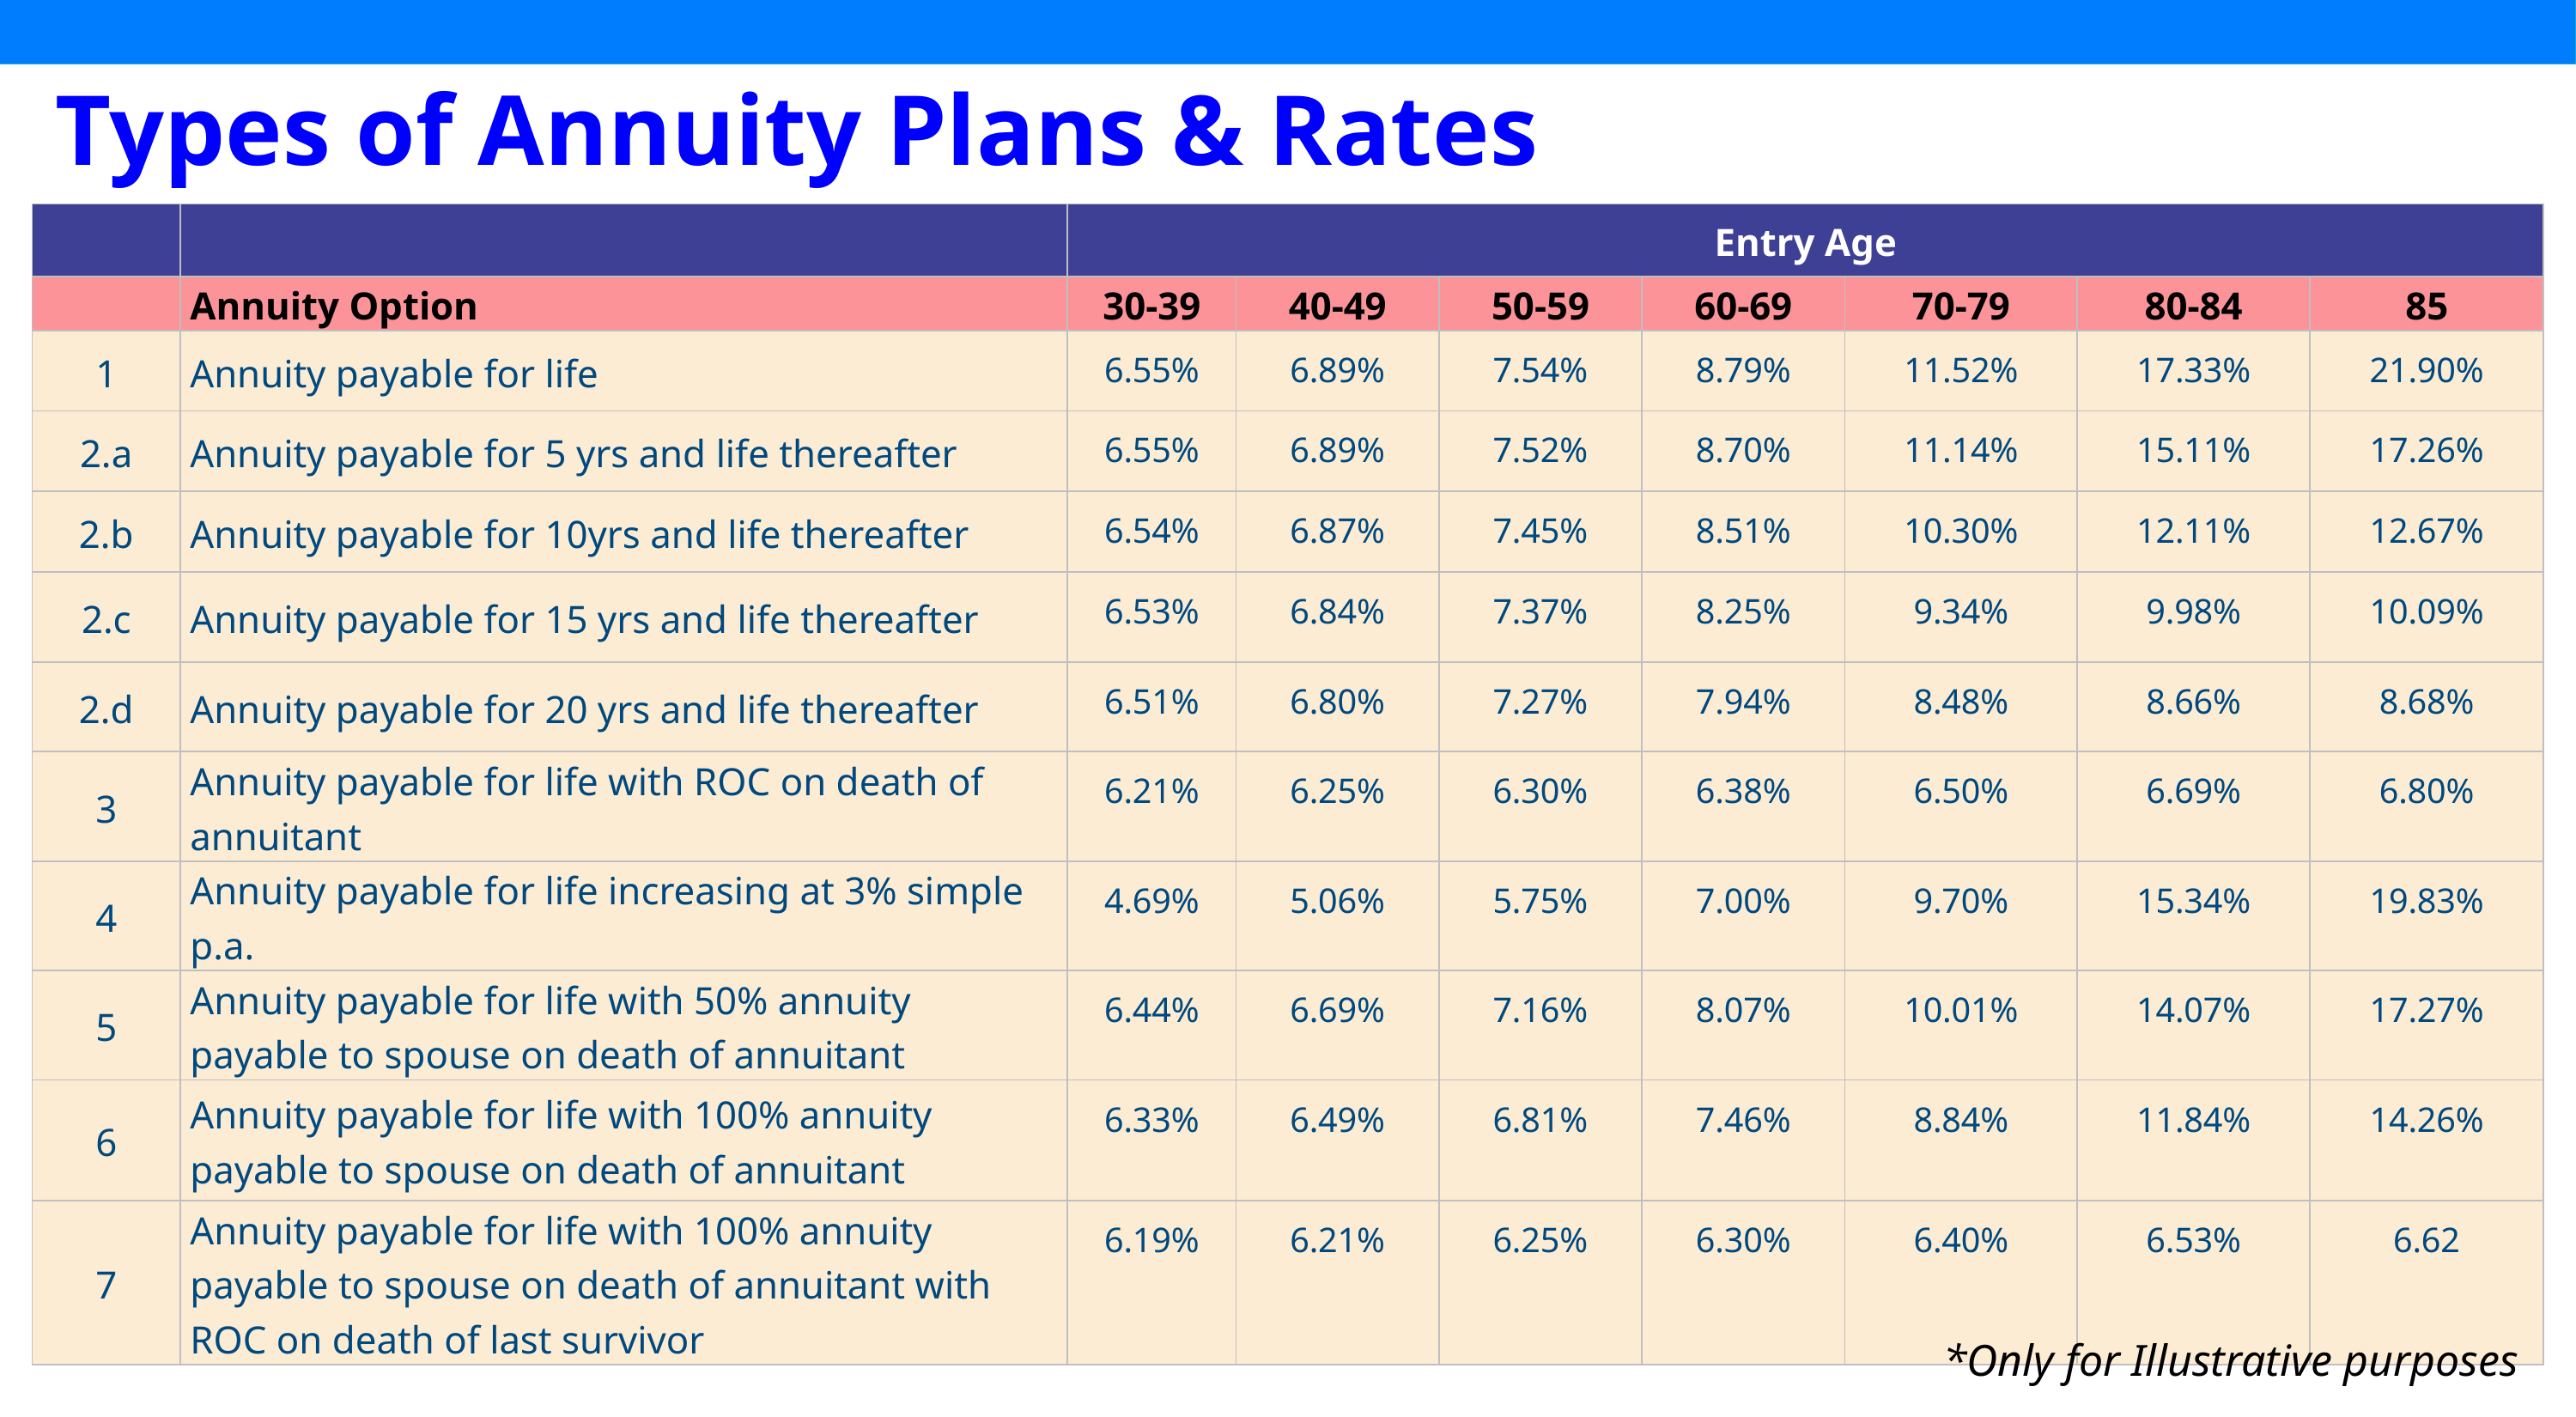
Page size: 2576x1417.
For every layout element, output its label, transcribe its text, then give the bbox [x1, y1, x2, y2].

table_cell Annuity payable for life with ROC on death of annuitant [181, 752, 1066, 861]
table_cell 6.69% [2078, 752, 2309, 861]
table_header [181, 204, 1066, 276]
table_cell 6.40% [1845, 1201, 2076, 1323]
table_cell 8.70% [1643, 411, 1844, 490]
table_cell Annuity payable for 5 yrs and life thereafter [181, 411, 1066, 490]
table_cell 5.75% [1440, 862, 1641, 970]
table_cell 15.11% [2078, 411, 2309, 490]
table_cell 17.27% [2311, 971, 2543, 1079]
table_cell 10.30% [1845, 492, 2076, 571]
table_cell 6 [33, 1080, 179, 1200]
table_cell 80-84 [2078, 277, 2309, 330]
table_cell 6.55% [1068, 331, 1236, 411]
table_cell 7.00% [1643, 862, 1844, 970]
table_cell 7.52% [1440, 411, 1641, 490]
table_cell 19.83% [2311, 862, 2543, 970]
table_cell 2.c [33, 573, 179, 661]
table_cell 70-79 [1845, 277, 2076, 330]
table_cell 6.81% [1440, 1080, 1641, 1200]
table_cell 1 [33, 331, 179, 411]
table_cell 7.46% [1643, 1080, 1844, 1200]
table_cell 8.07% [1643, 971, 1844, 1079]
table_cell 14.26% [2311, 1080, 2543, 1200]
table_cell 14.07% [2078, 971, 2309, 1079]
table_cell Annuity payable for life [181, 331, 1066, 411]
table_cell 11.84% [2078, 1080, 2309, 1200]
table_cell 6.50% [1845, 752, 2076, 861]
table_cell 8.25% [1643, 573, 1844, 661]
table_cell 7.27% [1440, 663, 1641, 751]
table_cell 30-39 [1068, 277, 1236, 330]
table_cell 6.89% [1236, 411, 1438, 490]
table_cell 7.45% [1440, 492, 1641, 571]
table_cell 6.38% [1643, 752, 1844, 861]
table_cell Annuity payable for 10yrs and life thereafter [181, 492, 1066, 571]
table_cell 8.66% [2078, 663, 2309, 751]
table_cell 6.53% [1068, 573, 1236, 661]
table_cell 4 [33, 862, 179, 970]
table_cell 15.34% [2078, 862, 2309, 970]
table_cell 6.21% [1068, 752, 1236, 861]
table_cell 6.80% [1236, 663, 1438, 751]
table_cell 17.33% [2078, 331, 2309, 411]
table_cell Annuity payable for life with 50% annuity payable to spouse on death of annuitant [181, 971, 1066, 1079]
table_cell 5 [33, 971, 179, 1079]
table_cell 6.51% [1068, 663, 1236, 751]
table_cell 6.25% [1236, 752, 1438, 861]
table_cell 9.34% [1845, 573, 2076, 661]
table_cell 6.33% [1068, 1080, 1236, 1200]
table_cell 6.87% [1236, 492, 1438, 571]
table_cell 9.70% [1845, 862, 2076, 970]
table_cell 6.84% [1236, 573, 1438, 661]
table_cell 6.53% [2078, 1201, 2309, 1323]
table_cell 6.49% [1236, 1080, 1438, 1200]
table_header [33, 204, 179, 276]
table_cell 4.69% [1068, 862, 1236, 970]
table_cell 6.30% [1440, 752, 1641, 861]
table_cell 11.14% [1845, 411, 2076, 490]
table_cell 8.48% [1845, 663, 2076, 751]
table_cell Annuity payable for life with 100% annuity payable to spouse on death of annuitant with ROC on death of last survivor [181, 1201, 1066, 1364]
table_cell Annuity Option [181, 277, 1066, 330]
table_header Entry Age [1068, 204, 2543, 276]
table_cell 6.69% [1236, 971, 1438, 1079]
table_cell 6.19% [1068, 1201, 1236, 1364]
table_cell 5.06% [1236, 862, 1438, 970]
table_cell 6.30% [1643, 1201, 1844, 1323]
table_cell 3 [33, 752, 179, 861]
table_cell 11.52% [1845, 331, 2076, 411]
table_cell 7.16% [1440, 971, 1641, 1079]
table_cell 2.b [33, 492, 179, 571]
table_cell 8.68% [2311, 663, 2543, 751]
table_cell 8.84% [1845, 1080, 2076, 1200]
table_cell [33, 277, 179, 330]
table_cell 6.55% [1068, 411, 1236, 490]
table_cell Annuity payable for life increasing at 3% simple p.a. [181, 862, 1066, 970]
table_cell Annuity payable for 15 yrs and life thereafter [181, 573, 1066, 661]
table_cell 12.11% [2078, 492, 2309, 571]
table_cell 10.01% [1845, 971, 2076, 1079]
text_box [0, 0, 2576, 64]
table_cell 17.26% [2311, 411, 2543, 490]
table_cell 6.25% [1440, 1201, 1641, 1323]
table_cell 7.94% [1643, 663, 1844, 751]
text_box *Only for Illustrative purposes [1417, 1323, 2538, 1396]
table_cell 9.98% [2078, 573, 2309, 661]
table_cell 6.21% [1236, 1201, 1438, 1364]
table_cell 50-59 [1440, 277, 1641, 330]
table_cell 7.37% [1440, 573, 1641, 661]
table_cell 60-69 [1643, 277, 1844, 330]
table_cell 6.62 [2311, 1201, 2543, 1364]
table_cell 8.79% [1643, 331, 1844, 411]
table_cell 6.54% [1068, 492, 1236, 571]
table_cell 12.67% [2311, 492, 2543, 571]
table_cell 2.a [33, 411, 179, 490]
table_cell 10.09% [2311, 573, 2543, 661]
table_cell 2.d [33, 663, 179, 751]
table_cell 8.51% [1643, 492, 1844, 571]
table_cell 6.80% [2311, 752, 2543, 861]
table_cell 7 [33, 1201, 179, 1364]
table_cell Annuity payable for life with 100% annuity payable to spouse on death of annuitant [181, 1080, 1066, 1200]
table_cell 21.90% [2311, 331, 2543, 411]
table_cell 85 [2311, 277, 2543, 330]
table_cell 7.54% [1440, 331, 1641, 411]
table_cell 6.44% [1068, 971, 1236, 1079]
table_cell Annuity payable for 20 yrs and life thereafter [181, 663, 1066, 751]
text_box Types of Annuity Plans & Rates [42, 75, 2544, 183]
table_cell 40-49 [1236, 277, 1438, 330]
table_cell 6.89% [1236, 331, 1438, 411]
